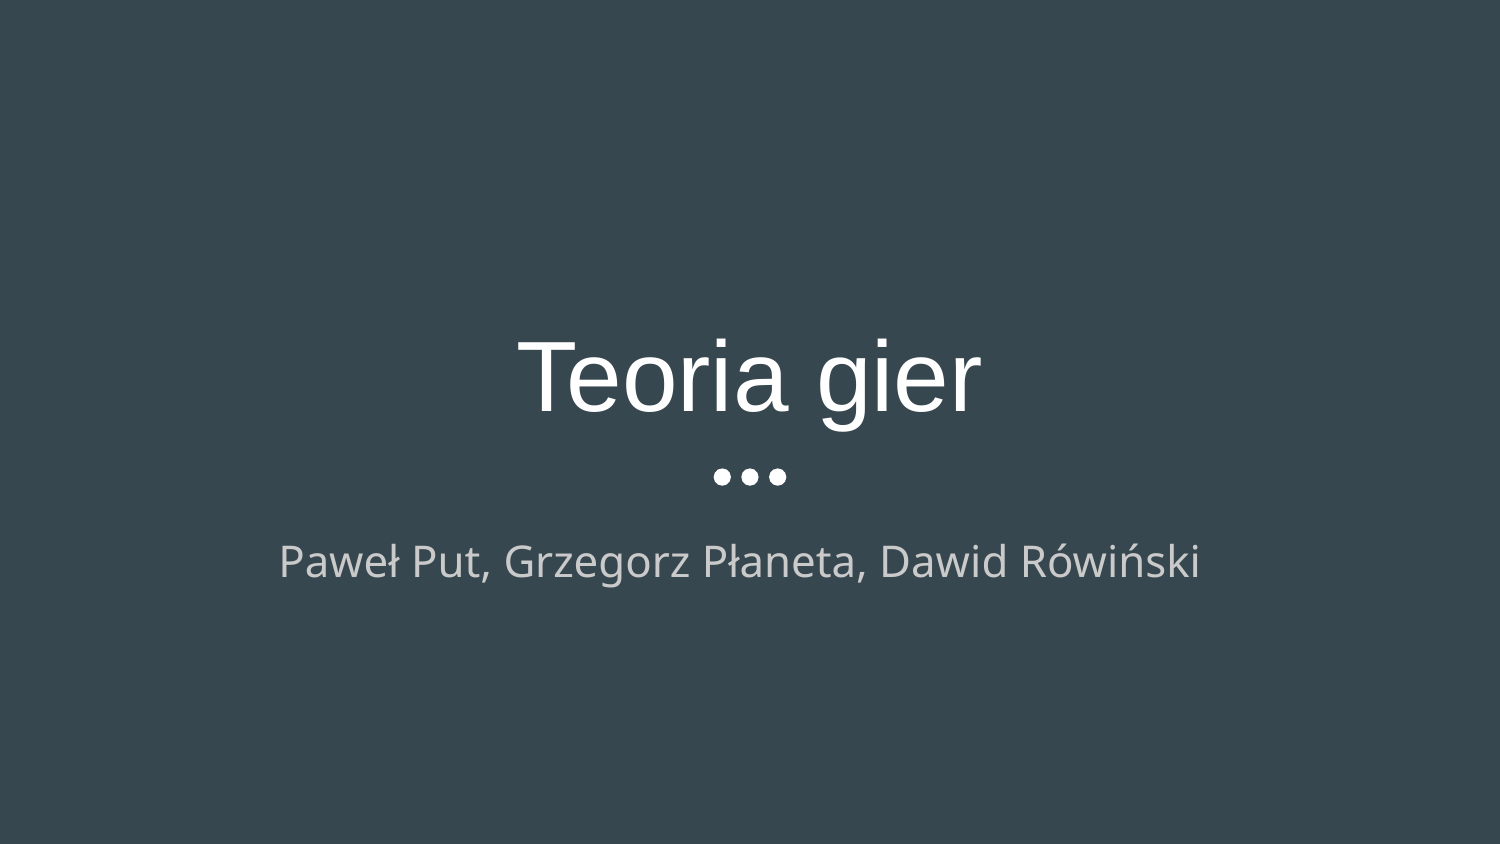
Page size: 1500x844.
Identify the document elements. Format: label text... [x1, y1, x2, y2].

title Teoria gier [110, 162, 1390, 447]
subtitle Paweł Put, Grzegorz Płaneta, Dawid Rówiński [100, 518, 1380, 649]
